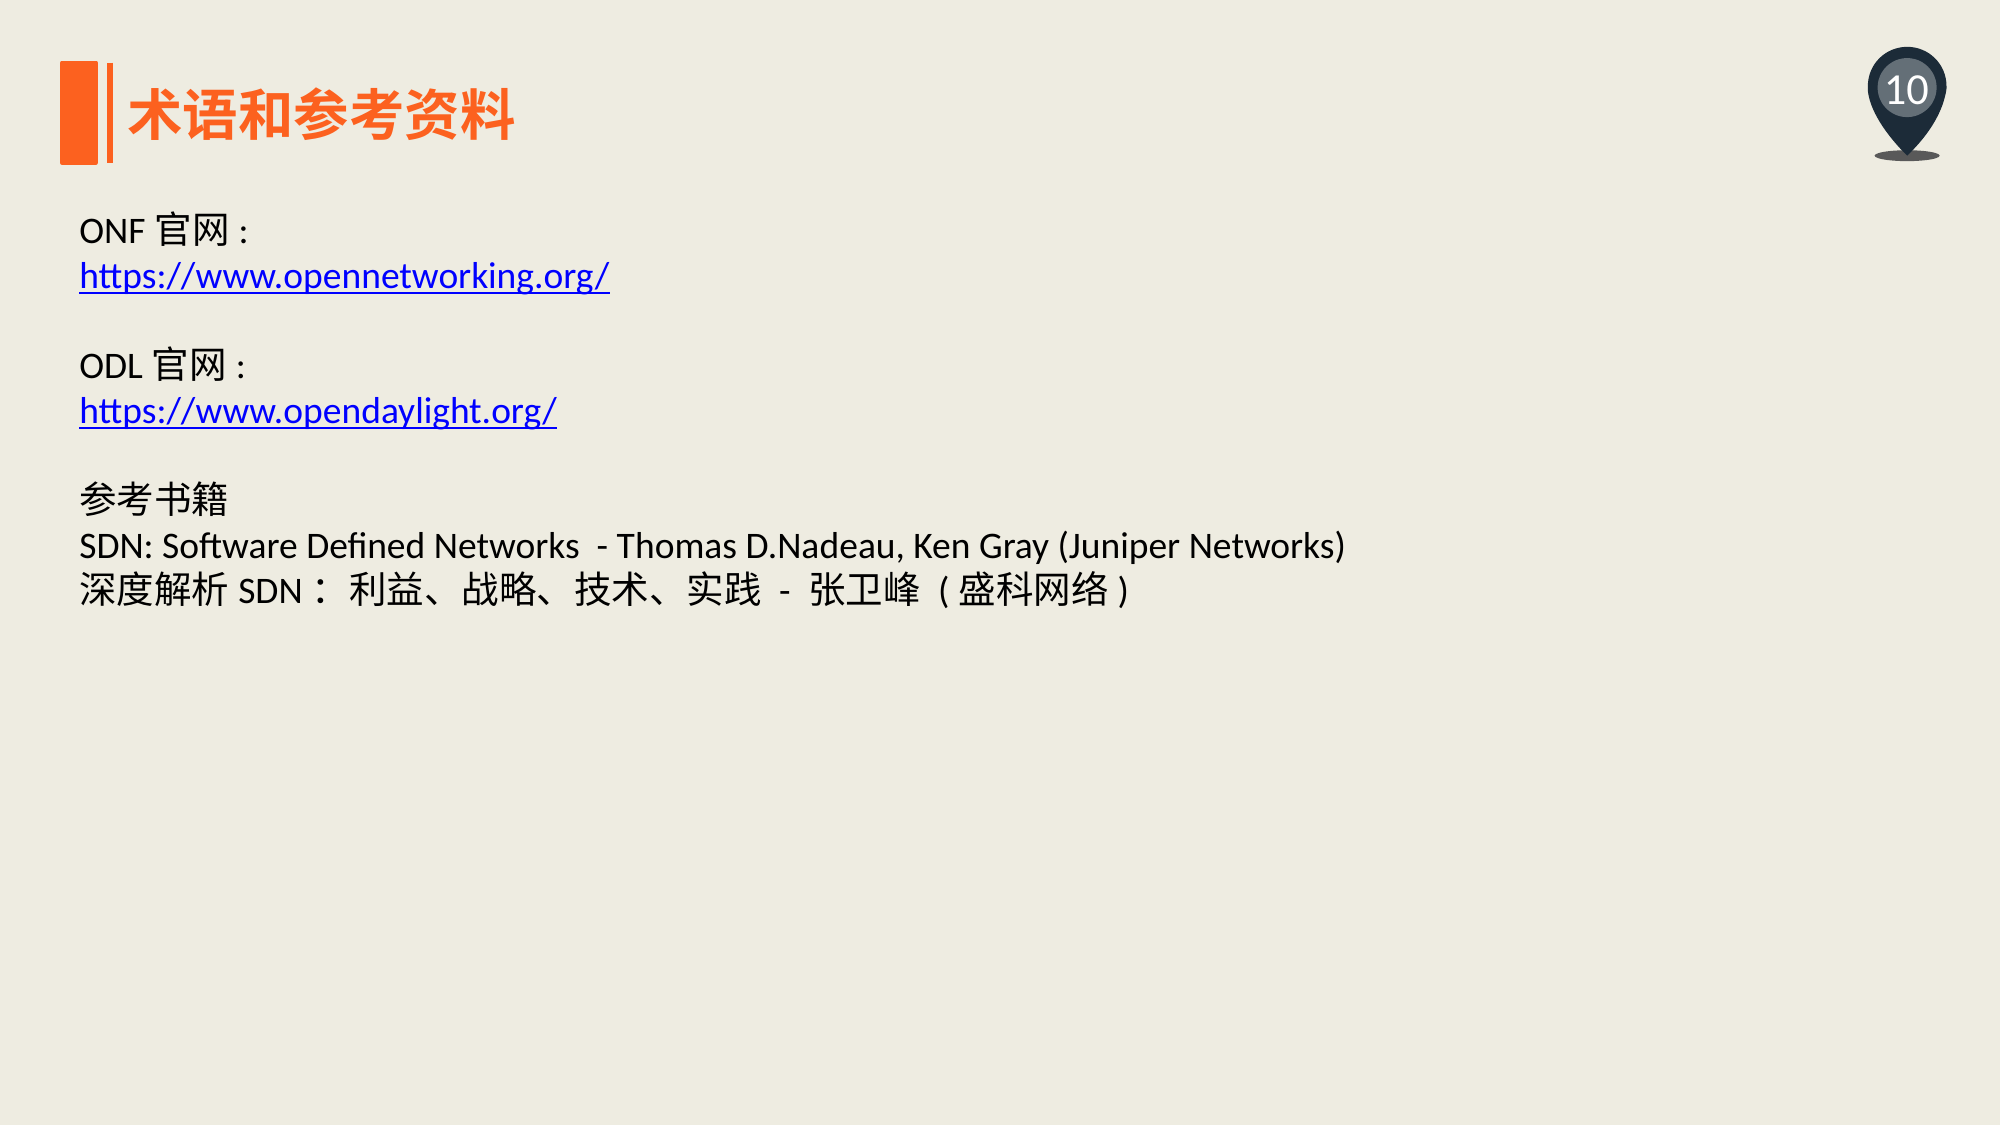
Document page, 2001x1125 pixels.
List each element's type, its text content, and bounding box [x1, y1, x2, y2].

text_box ONF官网: https://www.opennetworking.org/ ODL官网: https://www.opendaylight.org/ 参考书籍 SDN: Software Defined Networks - Thomas D.Nadeau, Ken Gray (Juniper Networks) 深度解析SDN：利益、战略、技术、实践 - 张卫峰 (盛科网络) [64, 199, 1363, 619]
text_box [60, 61, 98, 165]
slide_number 10 [1673, 57, 2000, 118]
text_box 术语和参考资料 [115, 72, 577, 154]
